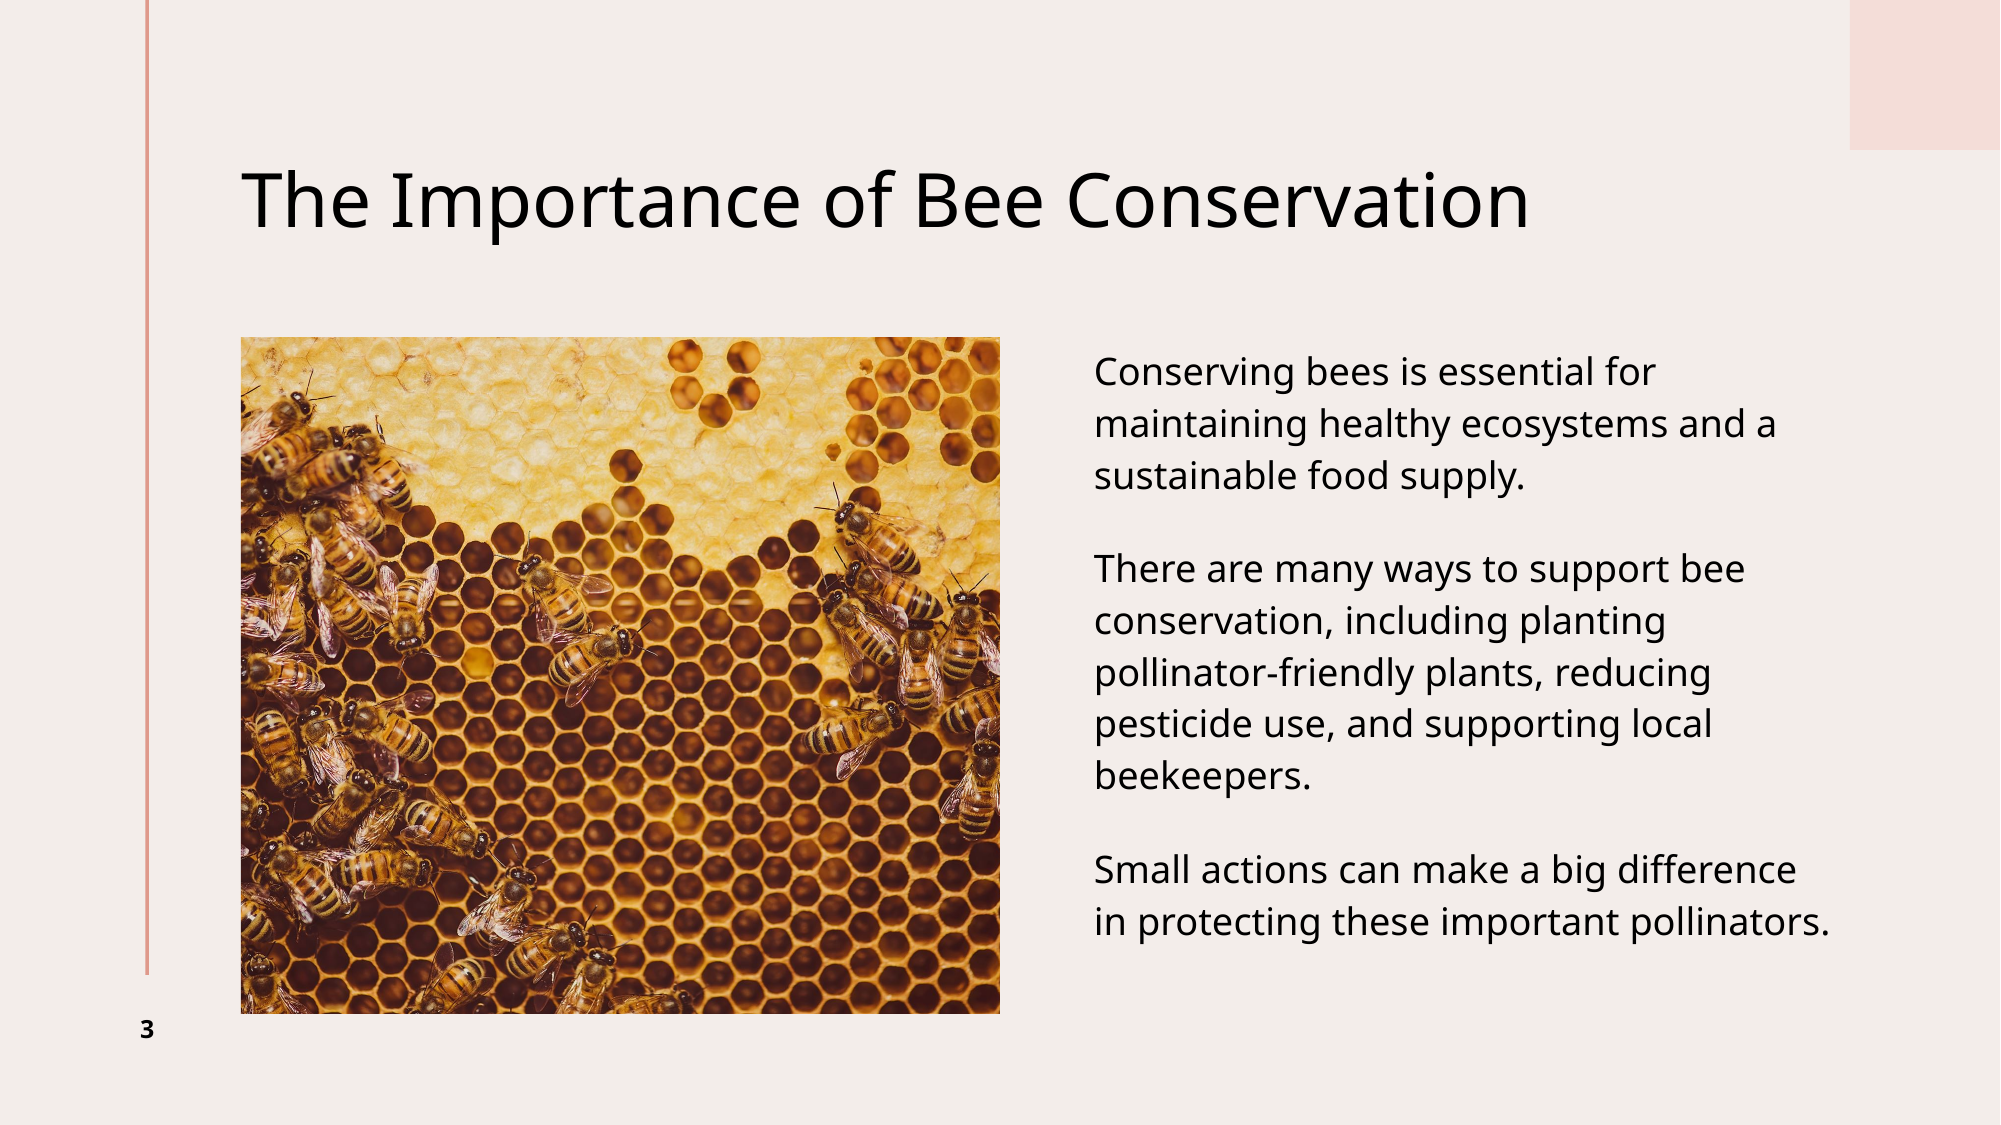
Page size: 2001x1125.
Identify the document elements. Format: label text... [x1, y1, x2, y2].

title The Importance of Bee Conservation [240, 82, 1850, 317]
slide_number 3 [67, 975, 227, 1082]
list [240, 337, 1000, 1014]
list Conserving bees is essential for maintaining healthy ecosystems and a sustainable food supply. There are many ways to support bee conservation, including planting pollinator-friendly plants, reducing pesticide use, and supporting local beekeepers. Small actions can make a big difference in protecting these important pollinators. [1093, 337, 1850, 1014]
